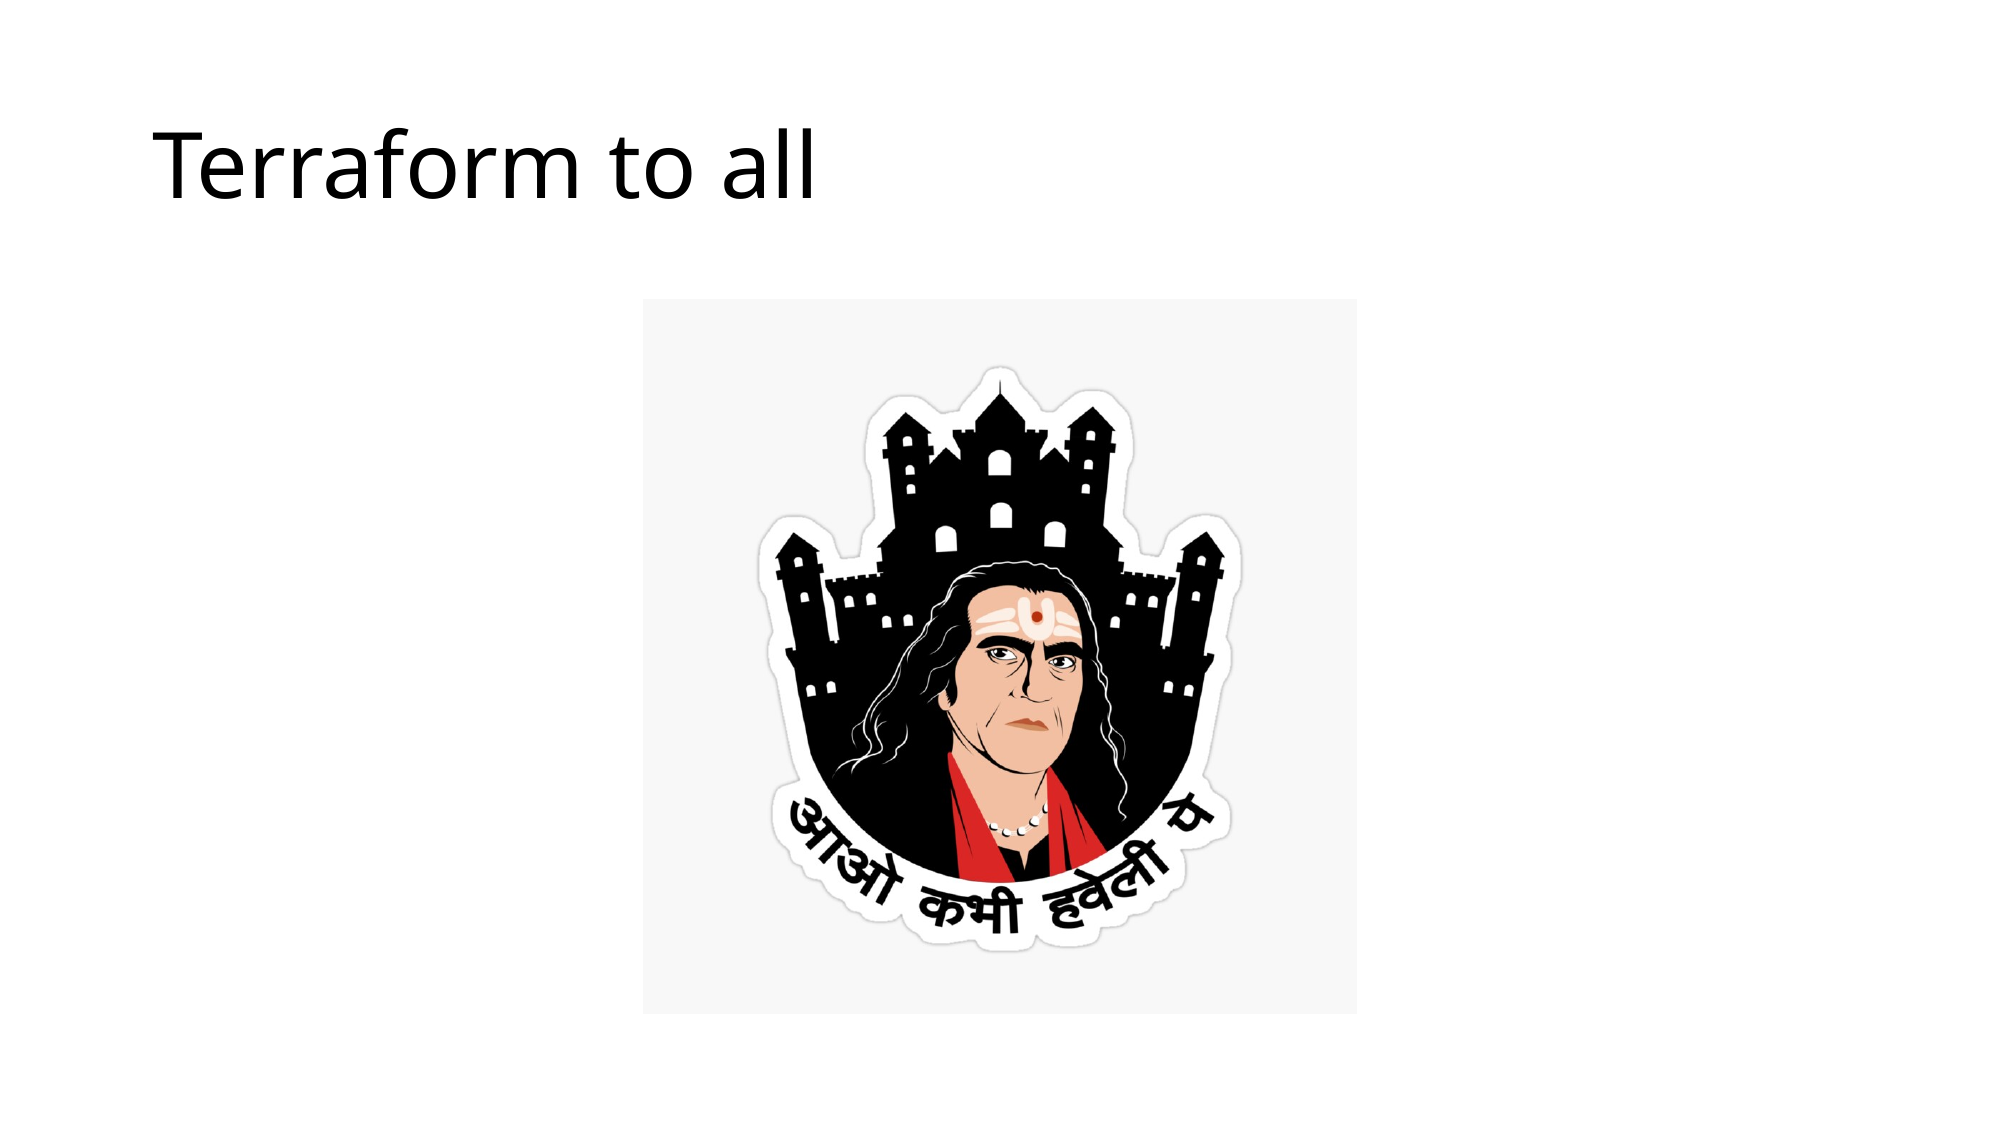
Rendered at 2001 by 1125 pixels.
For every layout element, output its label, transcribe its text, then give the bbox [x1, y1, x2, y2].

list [643, 299, 1357, 1014]
title Terraform to all [137, 59, 1863, 278]
